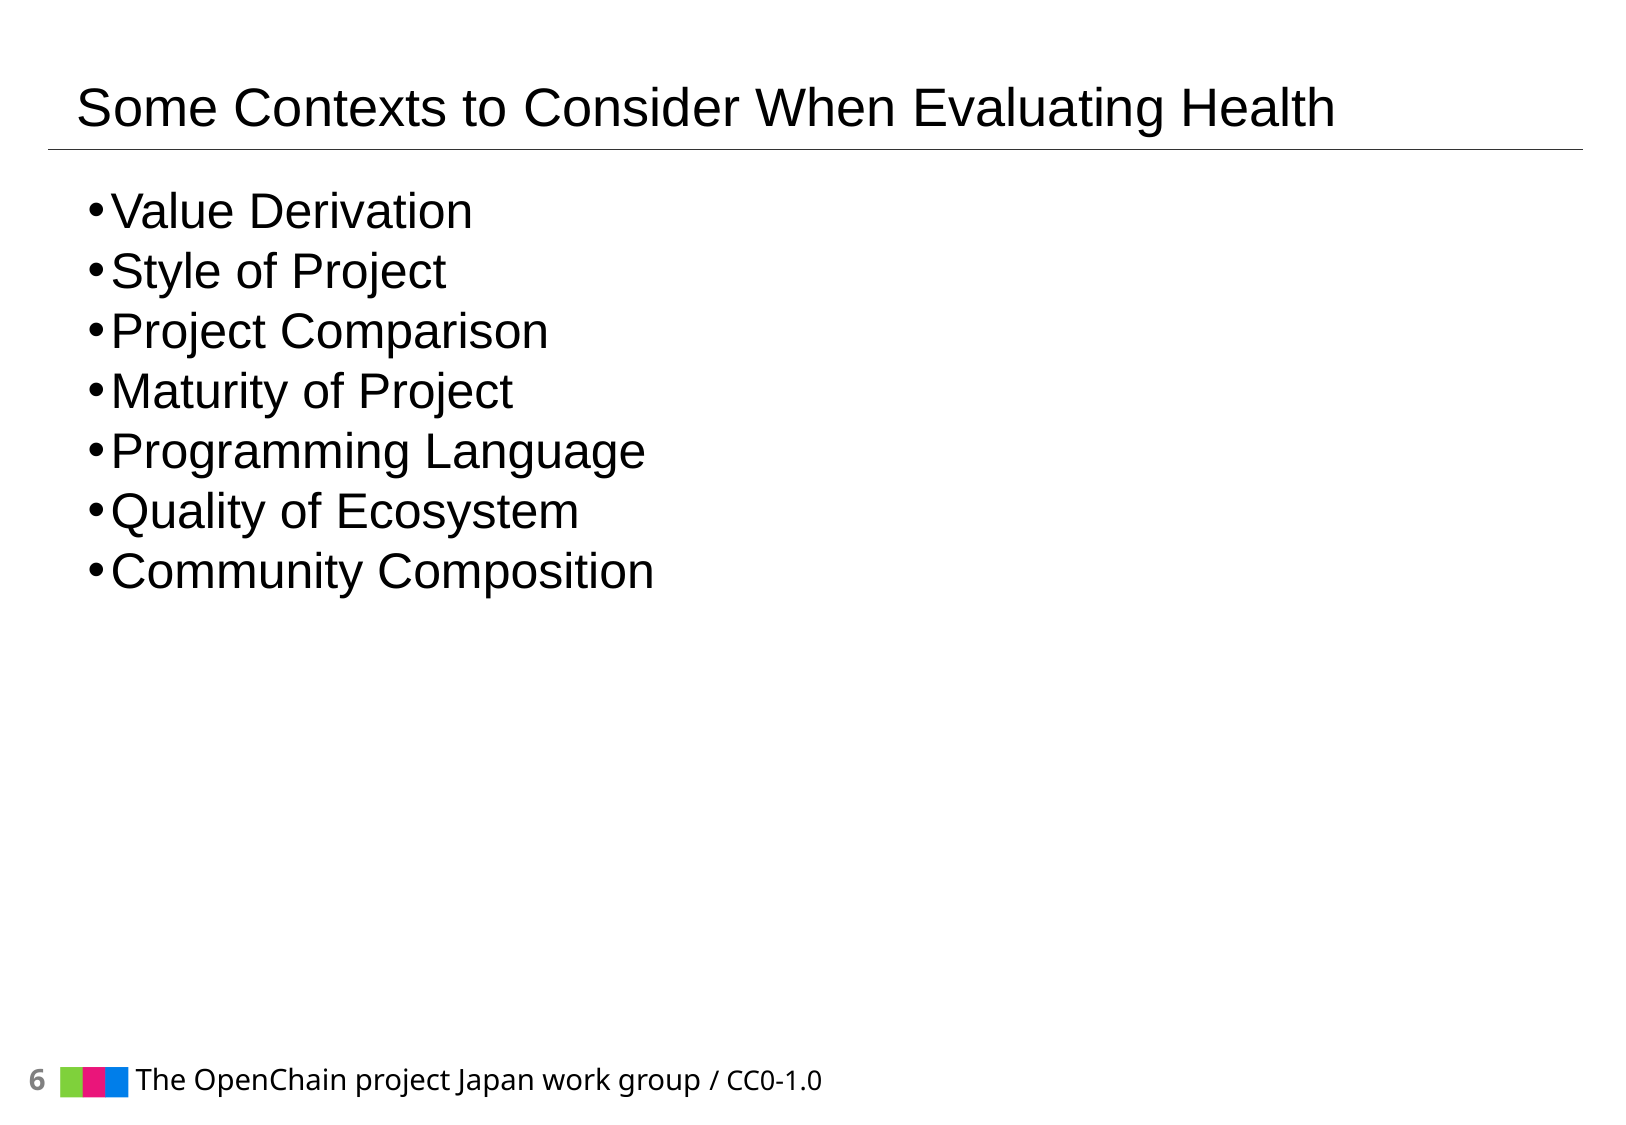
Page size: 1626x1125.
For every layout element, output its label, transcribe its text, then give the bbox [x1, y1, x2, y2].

list Value Derivation Style of Project Project Comparison Maturity of Project Programming Language Quality of Ecosystem Community Composition [76, 173, 1549, 1013]
title Some Contexts to Consider When Evaluating Health [76, 7, 1549, 138]
